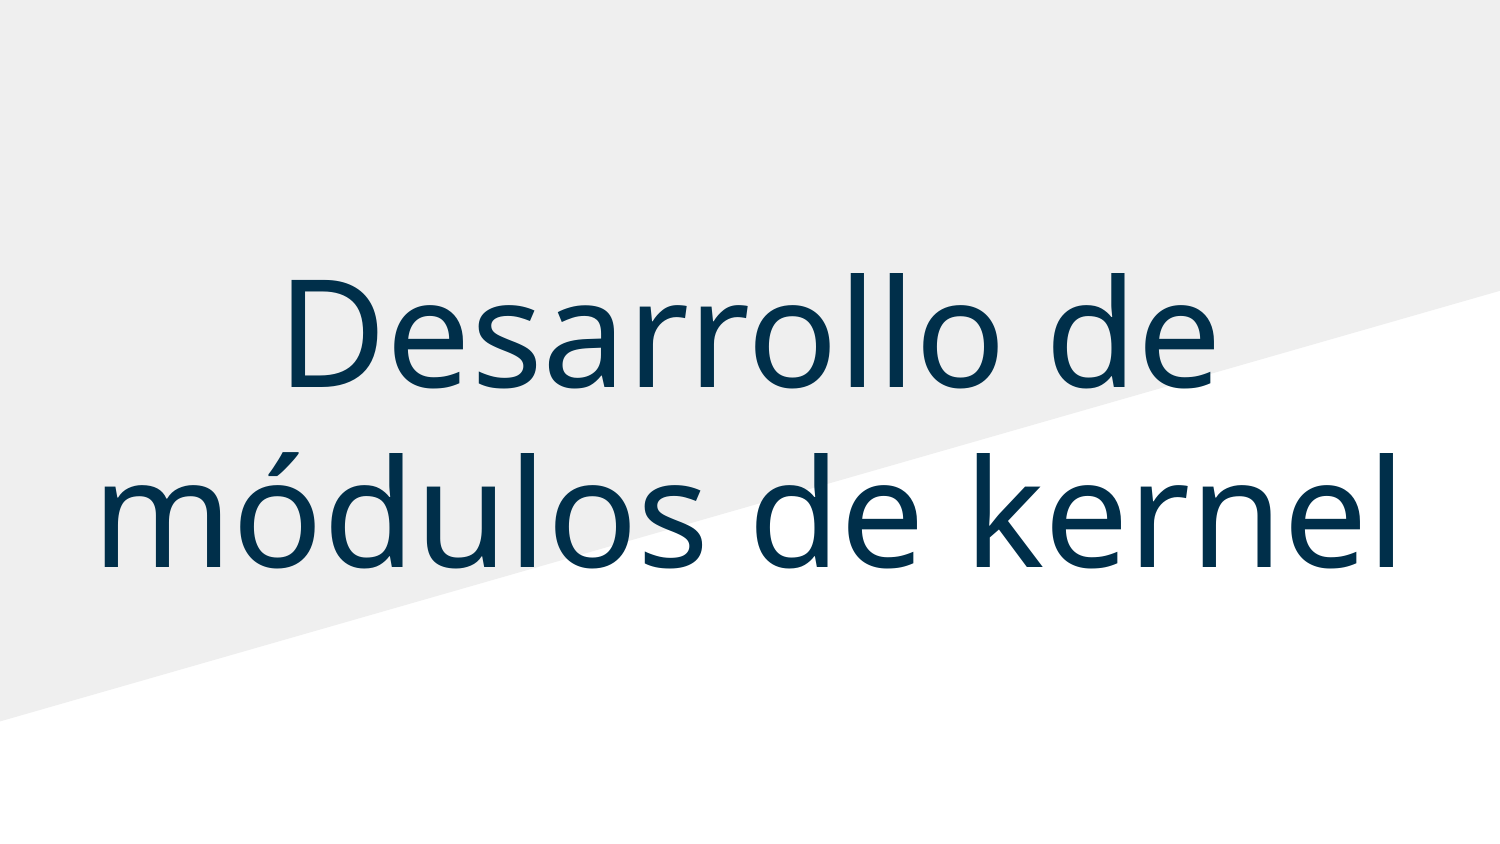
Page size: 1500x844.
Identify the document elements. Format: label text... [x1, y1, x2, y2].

title Desarrollo de módulos de kernel [51, 222, 1449, 622]
